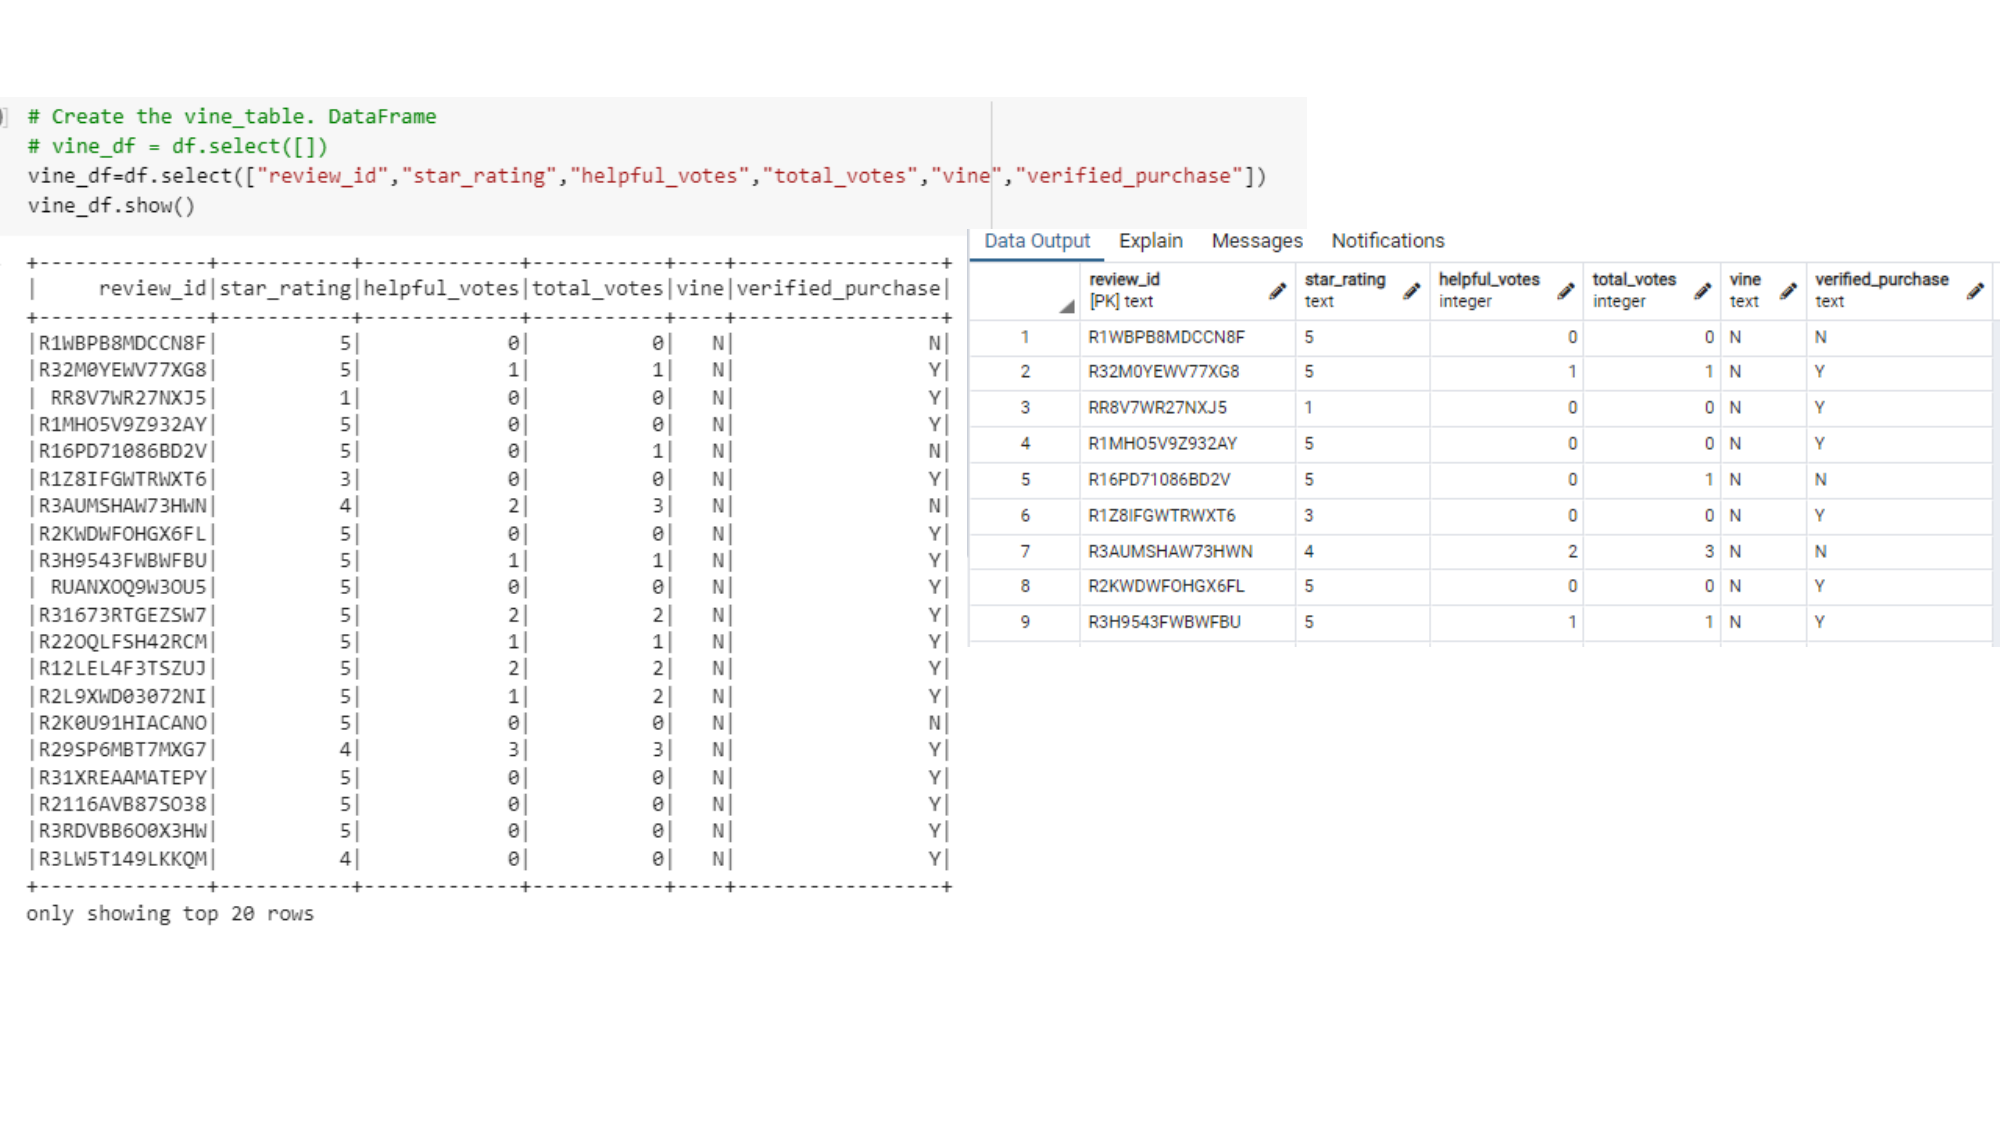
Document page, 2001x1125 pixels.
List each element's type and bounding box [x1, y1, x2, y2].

picture [0, 97, 2000, 955]
